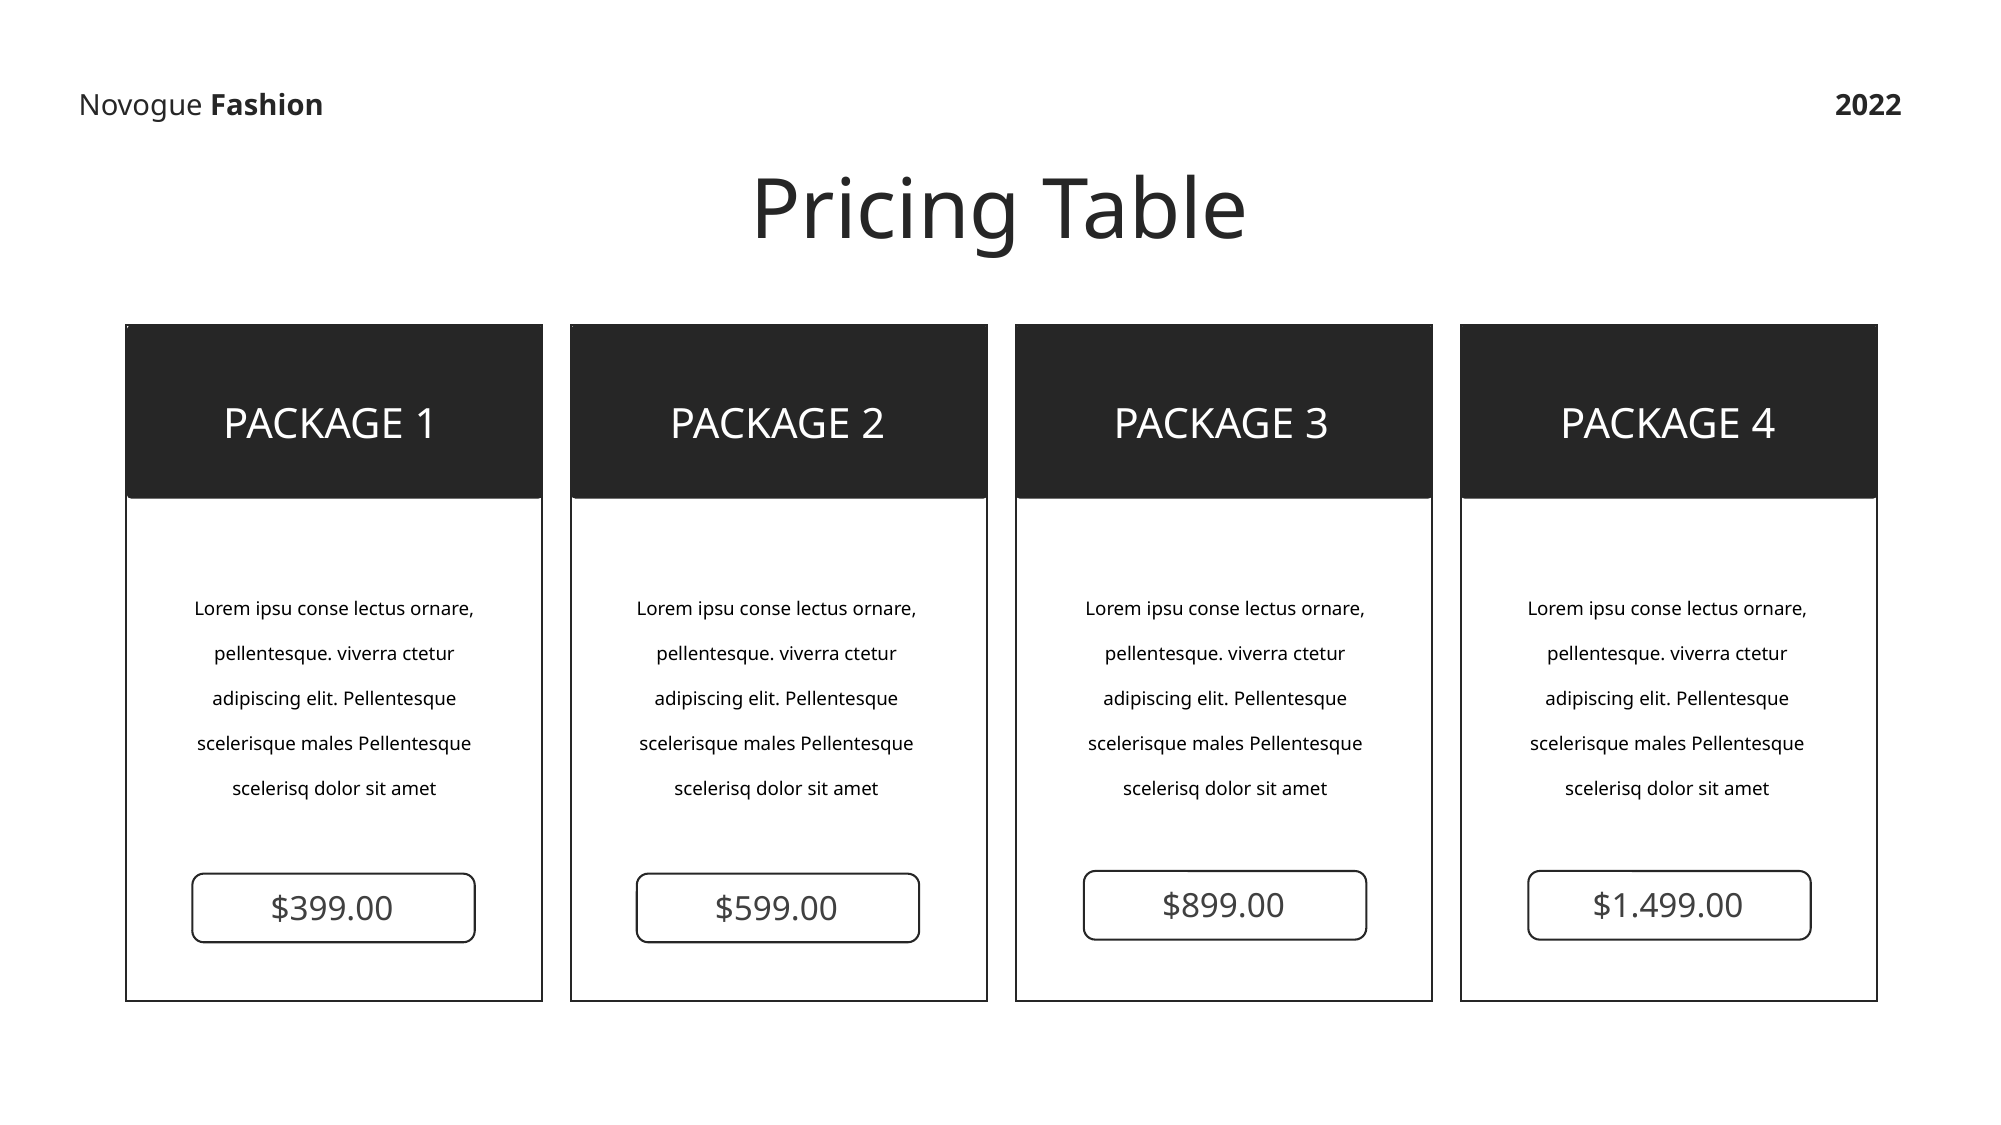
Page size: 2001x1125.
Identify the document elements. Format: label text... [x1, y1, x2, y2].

text_box $1.499.00 [1564, 877, 1773, 932]
text_box 2022 [1820, 78, 1917, 129]
text_box Pricing Table [312, 148, 1688, 264]
text_box [1082, 869, 1368, 941]
text_box [125, 496, 543, 1002]
text_box [1015, 499, 1433, 1002]
text_box [1527, 869, 1812, 941]
text_box Lorem ipsu conse lectus ornare, pellentesque. viverra ctetur adipiscing elit. Pellentesque scelerisque males Pellentesque scelerisq dolor sit amet [619, 566, 934, 807]
text_box Lorem ipsu conse lectus ornare, pellentesque. viverra ctetur adipiscing elit. Pellentesque scelerisque males Pellentesque scelerisq dolor sit amet [177, 566, 491, 807]
text_box [1014, 324, 1434, 500]
text_box [635, 872, 921, 944]
text_box Lorem ipsu conse lectus ornare, pellentesque. viverra ctetur adipiscing elit. Pellentesque scelerisque males Pellentesque scelerisq dolor sit amet [1510, 566, 1824, 807]
text_box Novogue Fashion [63, 78, 339, 129]
text_box $899.00 [1119, 877, 1328, 932]
text_box $599.00 [672, 879, 881, 935]
text_box PACKAGE 2 [620, 389, 935, 455]
text_box Lorem ipsu conse lectus ornare, pellentesque. viverra ctetur adipiscing elit. Pellentesque scelerisque males Pellentesque scelerisq dolor sit amet [1068, 566, 1382, 807]
text_box [125, 324, 544, 500]
text_box PACKAGE 4 [1511, 389, 1825, 455]
text_box $399.00 [228, 879, 436, 935]
text_box PACKAGE 1 [174, 389, 488, 455]
text_box PACKAGE 3 [1064, 389, 1378, 455]
text_box [191, 872, 476, 944]
text_box [570, 498, 988, 1002]
text_box [1459, 324, 1879, 500]
text_box [1460, 499, 1878, 1002]
text_box [570, 324, 989, 500]
